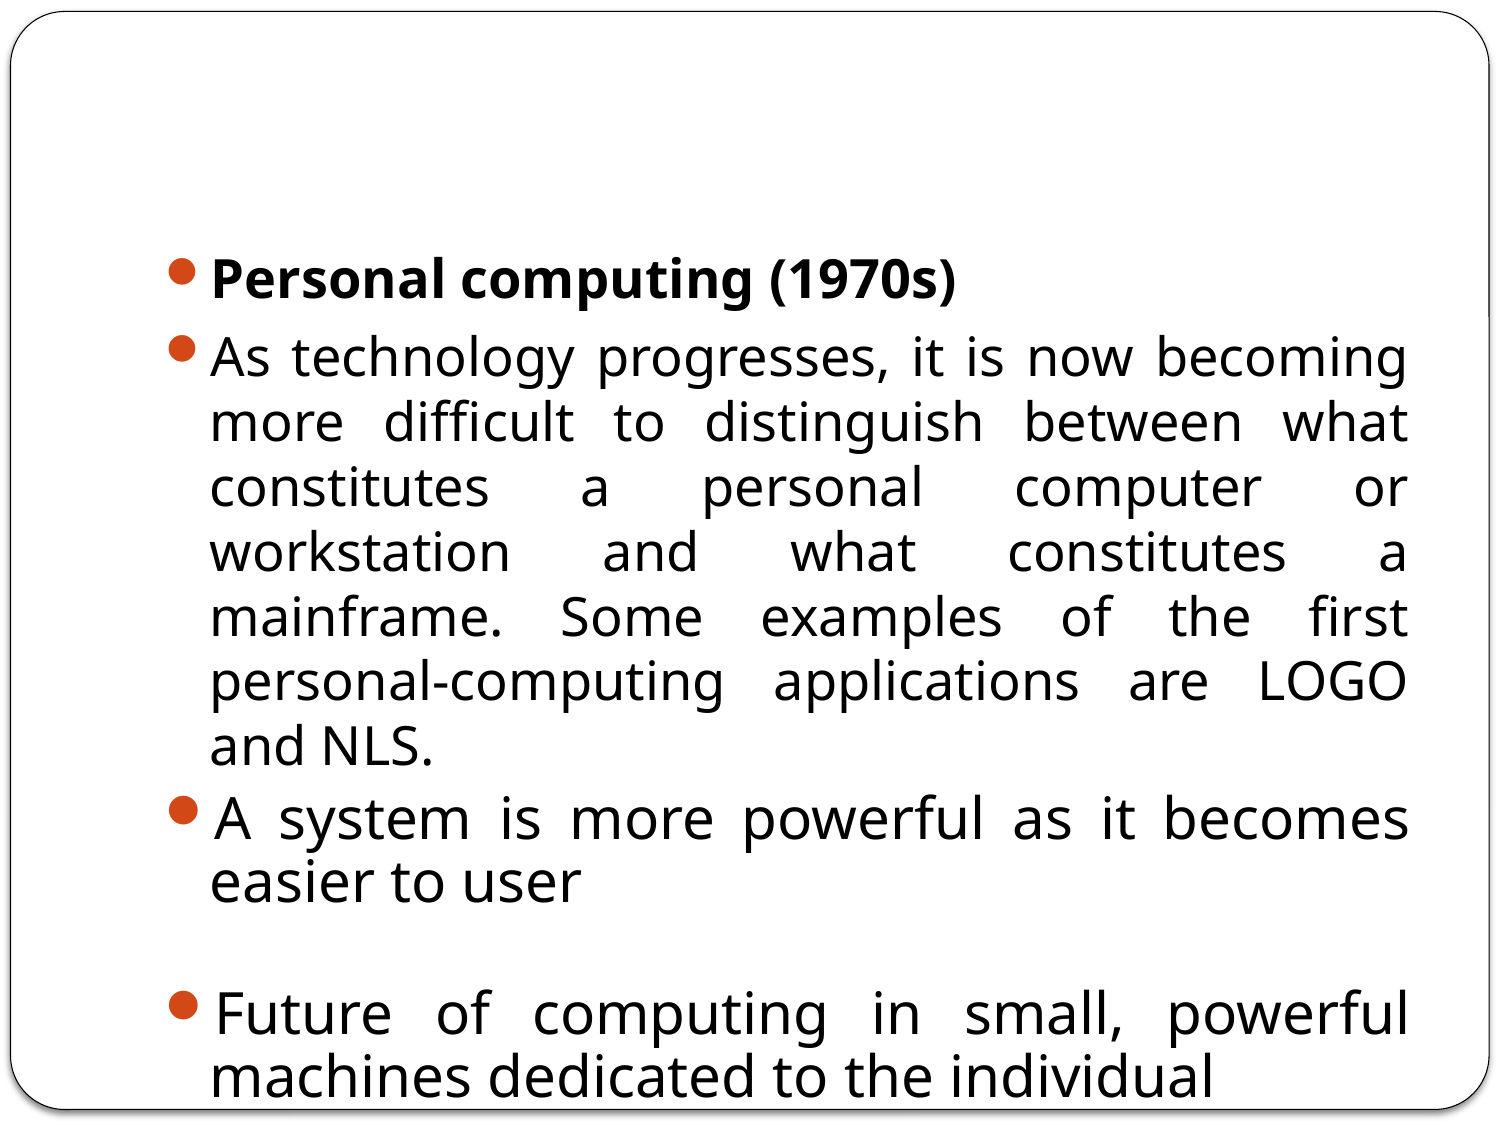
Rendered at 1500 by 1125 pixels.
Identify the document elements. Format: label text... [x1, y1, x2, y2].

list Personal computing (1970s) As technology progresses, it is now becoming more difficult to distinguish between what constitutes a personal computer or workstation and what constitutes a mainframe. Some examples of the first personal-computing applications are LOGO and NLS. A system is more powerful as it becomes easier to user Future of computing in small, powerful machines dedicated to the individual [150, 237, 1425, 988]
